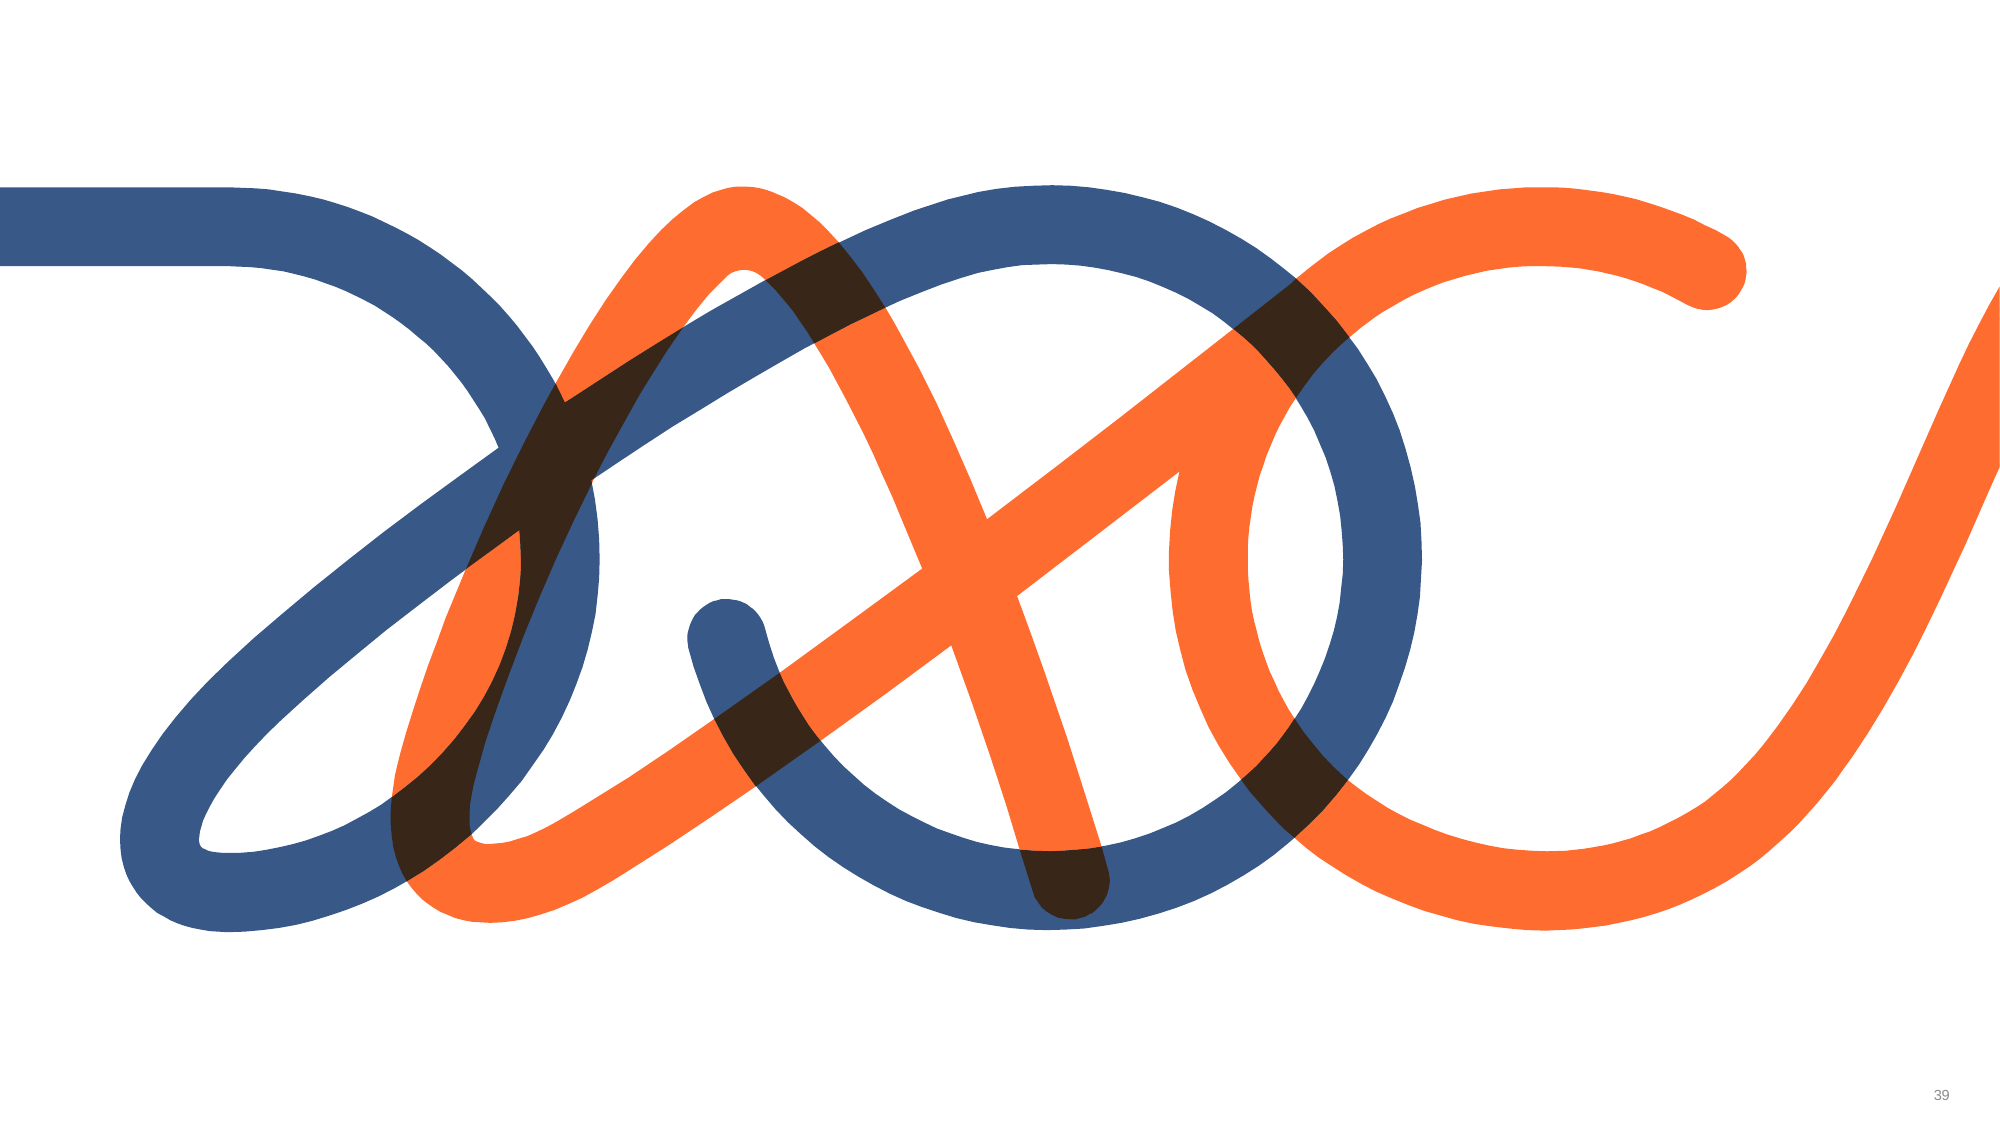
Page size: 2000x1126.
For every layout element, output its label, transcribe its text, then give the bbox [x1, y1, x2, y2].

slide_number 39 [1903, 1082, 1950, 1108]
